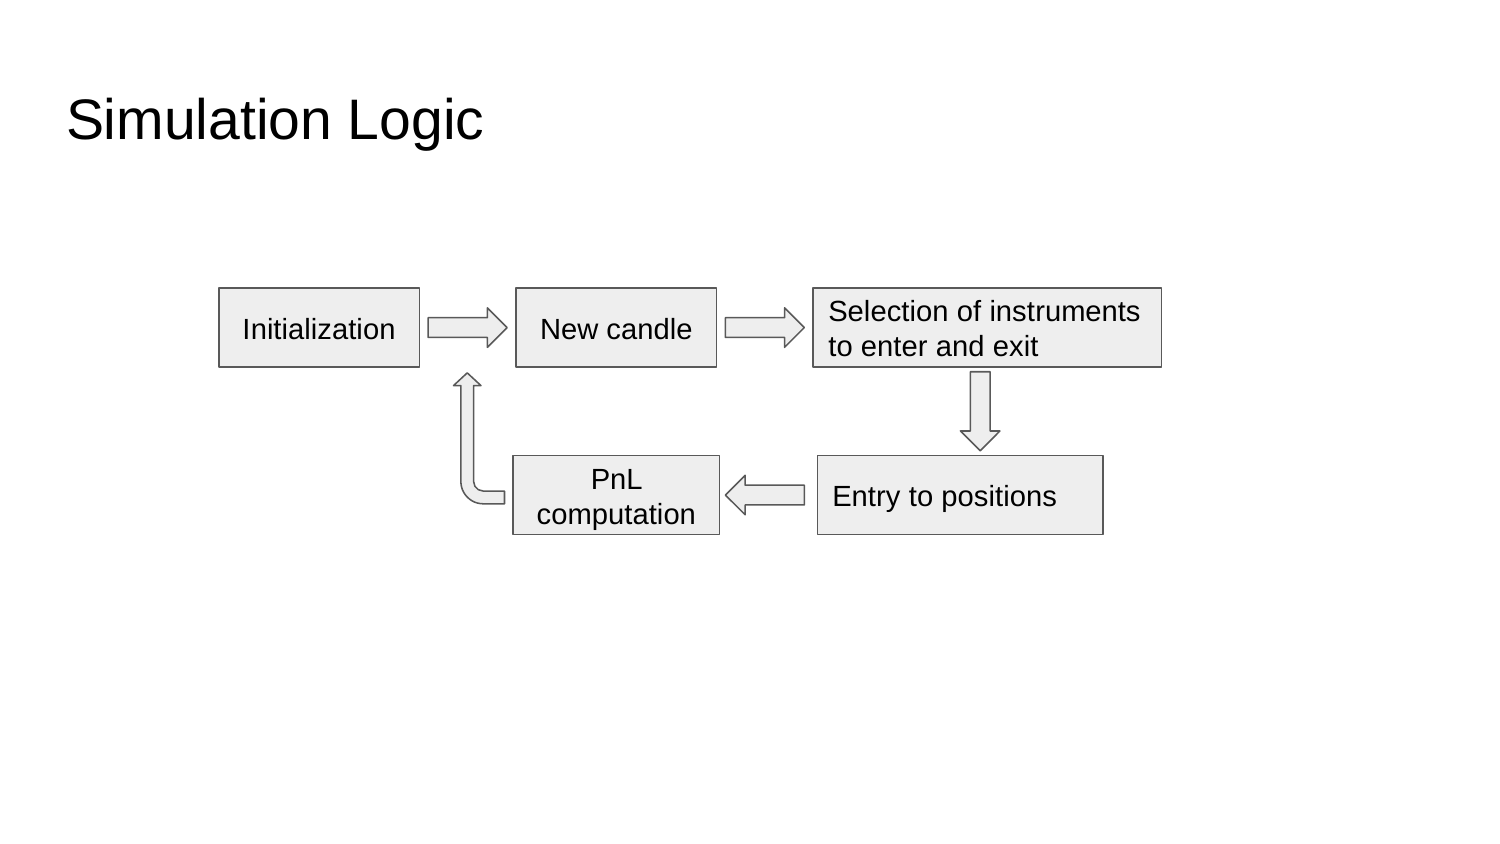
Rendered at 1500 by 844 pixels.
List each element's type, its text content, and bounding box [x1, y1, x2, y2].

text_box [428, 307, 508, 348]
text_box Entry to positions [817, 455, 1103, 535]
text_box New candle [516, 288, 717, 368]
title Simulation Logic [51, 72, 1449, 167]
text_box [725, 475, 805, 515]
text_box Selection of instruments to enter and exit [813, 288, 1162, 368]
text_box Initialization [218, 288, 420, 368]
text_box [725, 307, 805, 348]
text_box PnL computation [513, 455, 720, 535]
text_box [453, 372, 505, 504]
text_box [960, 371, 1000, 451]
